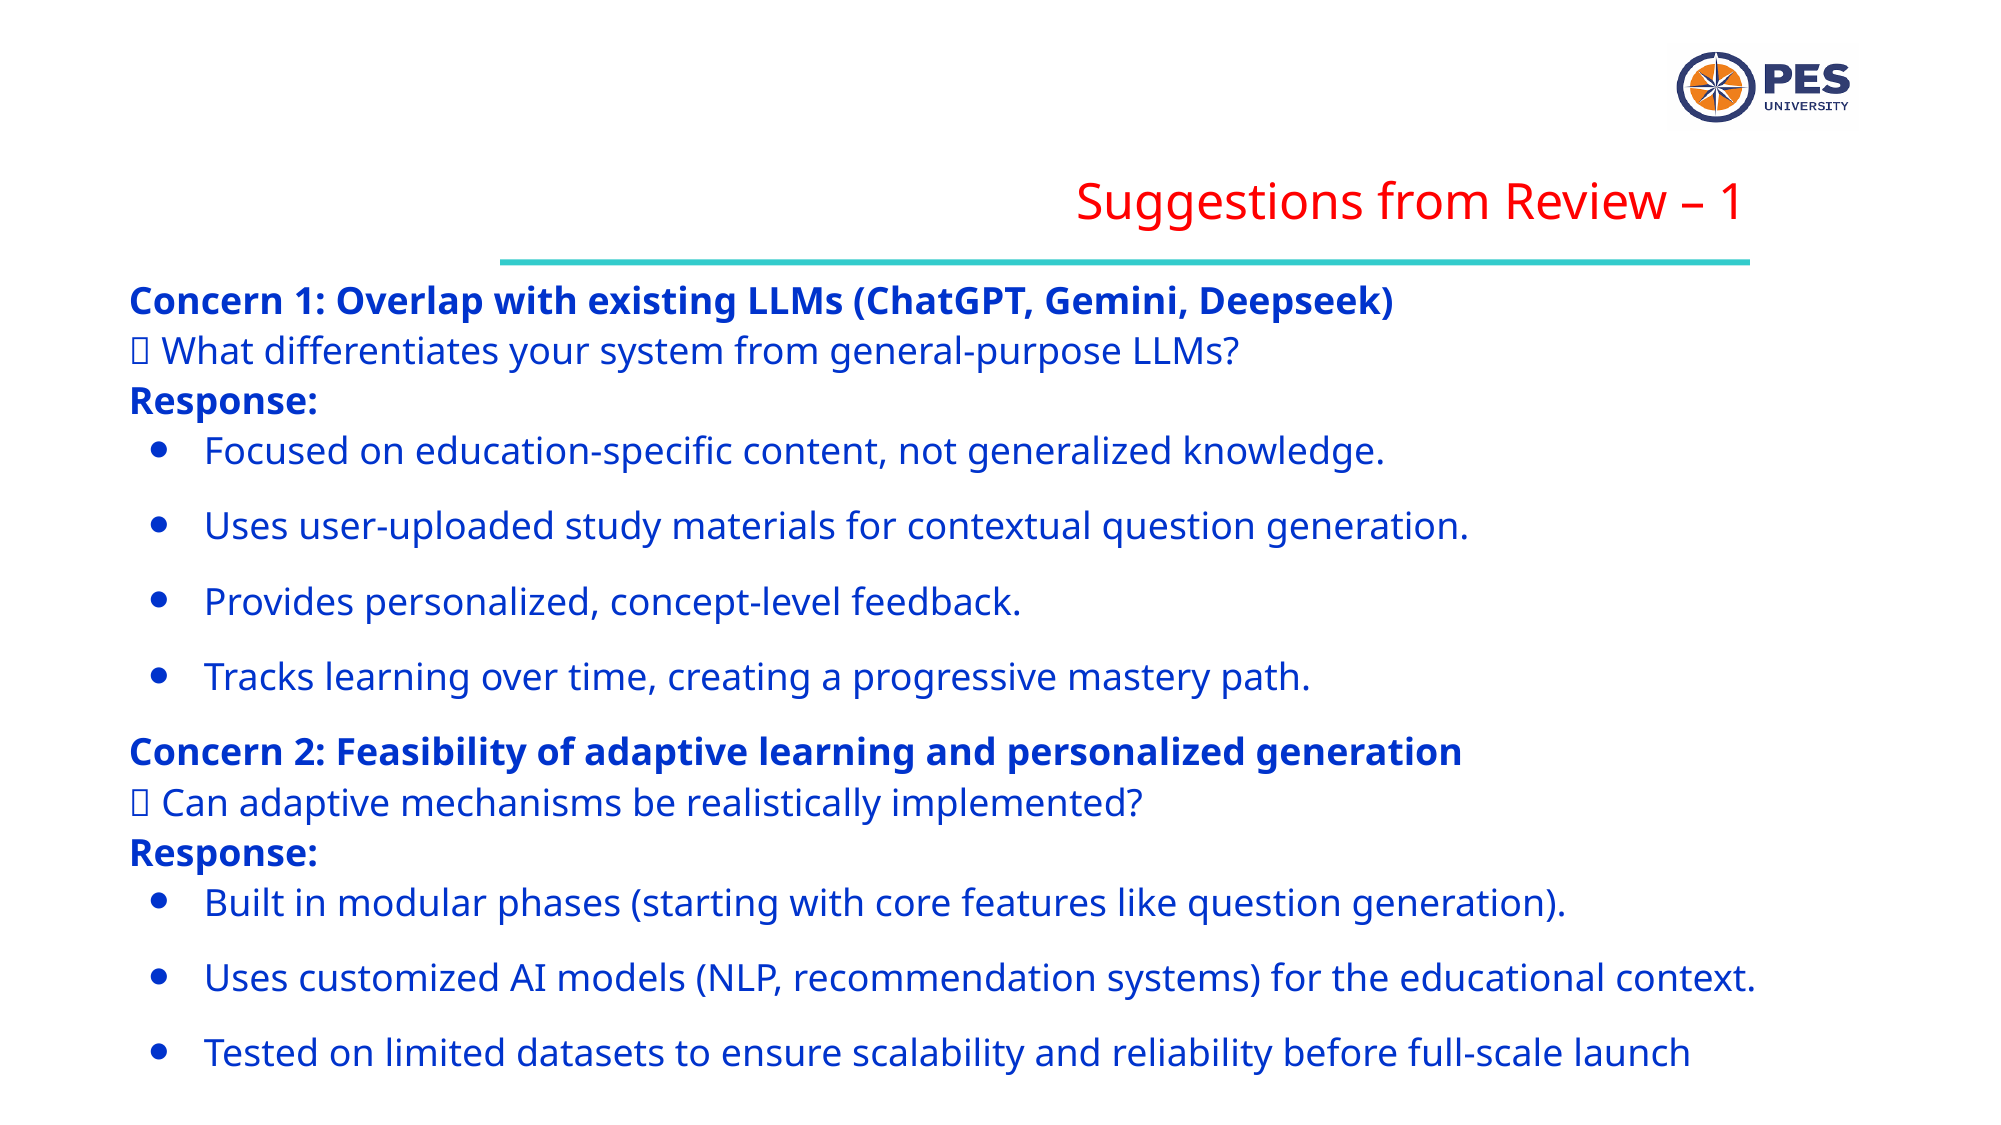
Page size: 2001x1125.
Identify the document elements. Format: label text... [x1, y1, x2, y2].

text_box [500, 259, 1750, 266]
text_box Suggestions from Review – 1 [474, 162, 1763, 238]
picture [1667, 43, 1859, 131]
text_box Concern 1: Overlap with existing LLMs (ChatGPT, Gemini, Deepseek) 🔹 What differentiates your system from general-purpose LLMs? Response: Focused on education-specific content, not generalized knowledge. Uses user-uploaded study materials for contextual question generation. Provides personalized, concept-level feedback. Tracks learning over time, creating a progressive mastery path. Concern 2: Feasibility of adaptive learning and personalized generation 🔹 Can adaptive mechanisms be realistically implemented? Response: Built in modular phases (starting with core features like question generation). Uses customized AI models (NLP, recommendation systems) for the educational context. Tested on limited datasets to ensure scalability and reliability before full-scale launch [113, 286, 1913, 1059]
